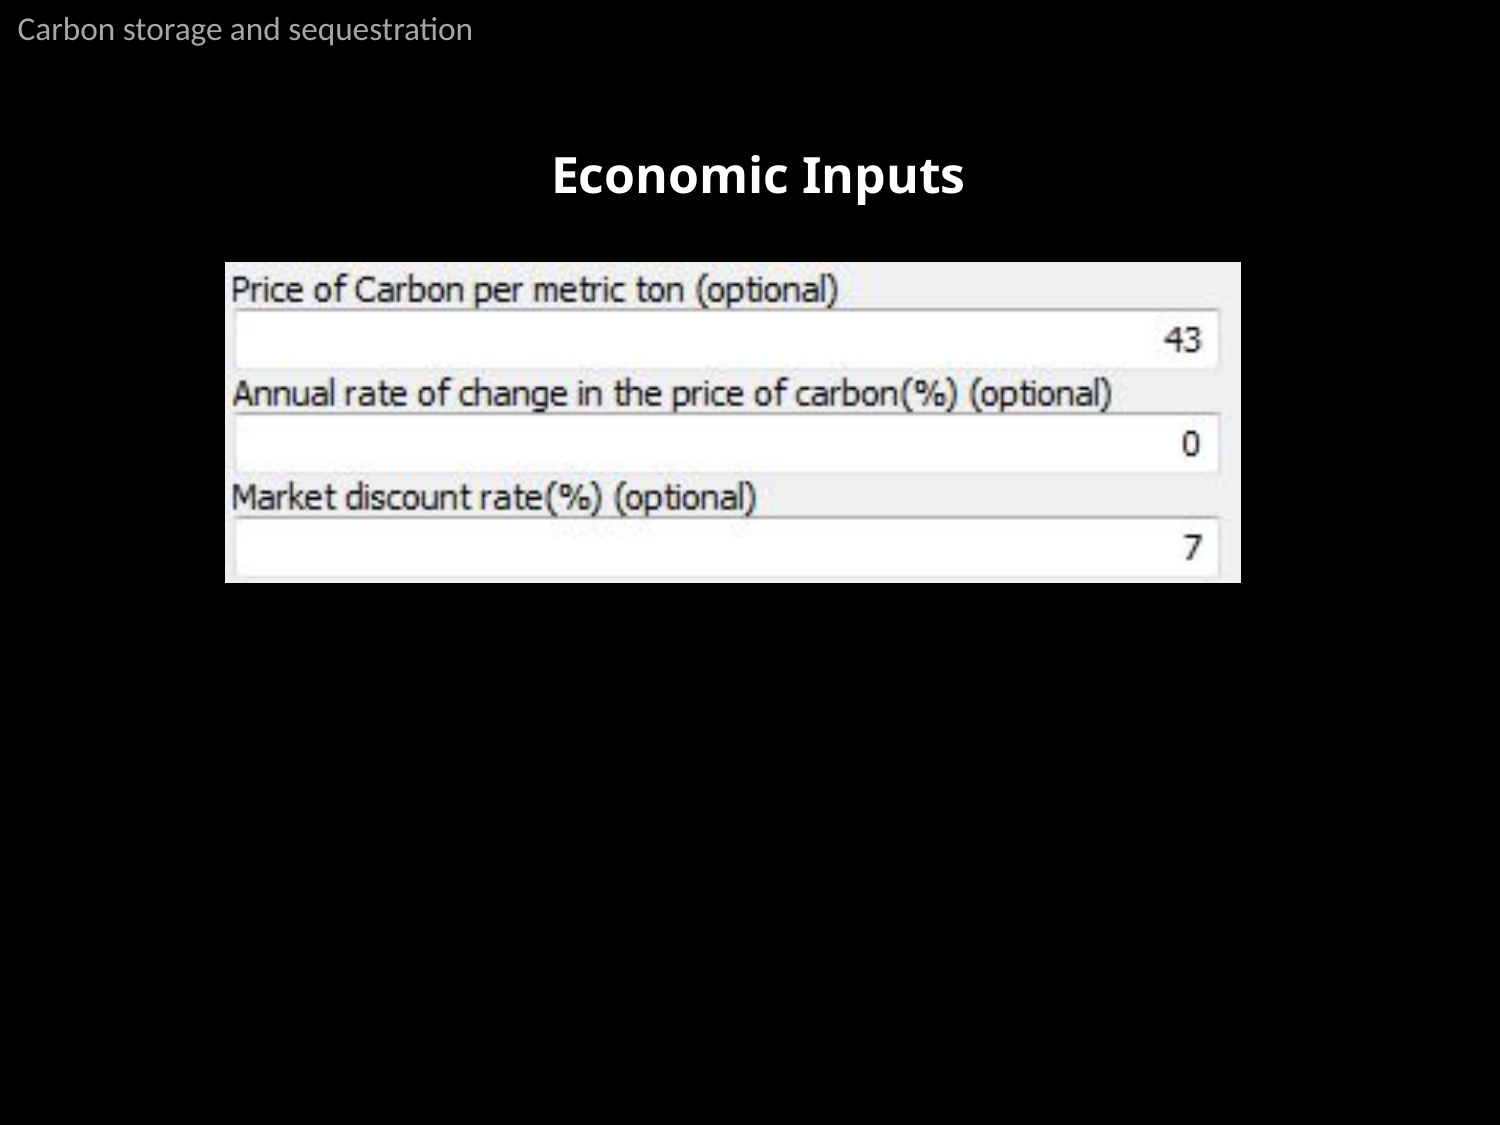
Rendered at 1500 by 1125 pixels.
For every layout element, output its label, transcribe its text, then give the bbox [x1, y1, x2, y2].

text_box Carbon storage and sequestration [2, 0, 489, 55]
picture [225, 262, 1241, 583]
text_box Economic Inputs [536, 136, 981, 212]
